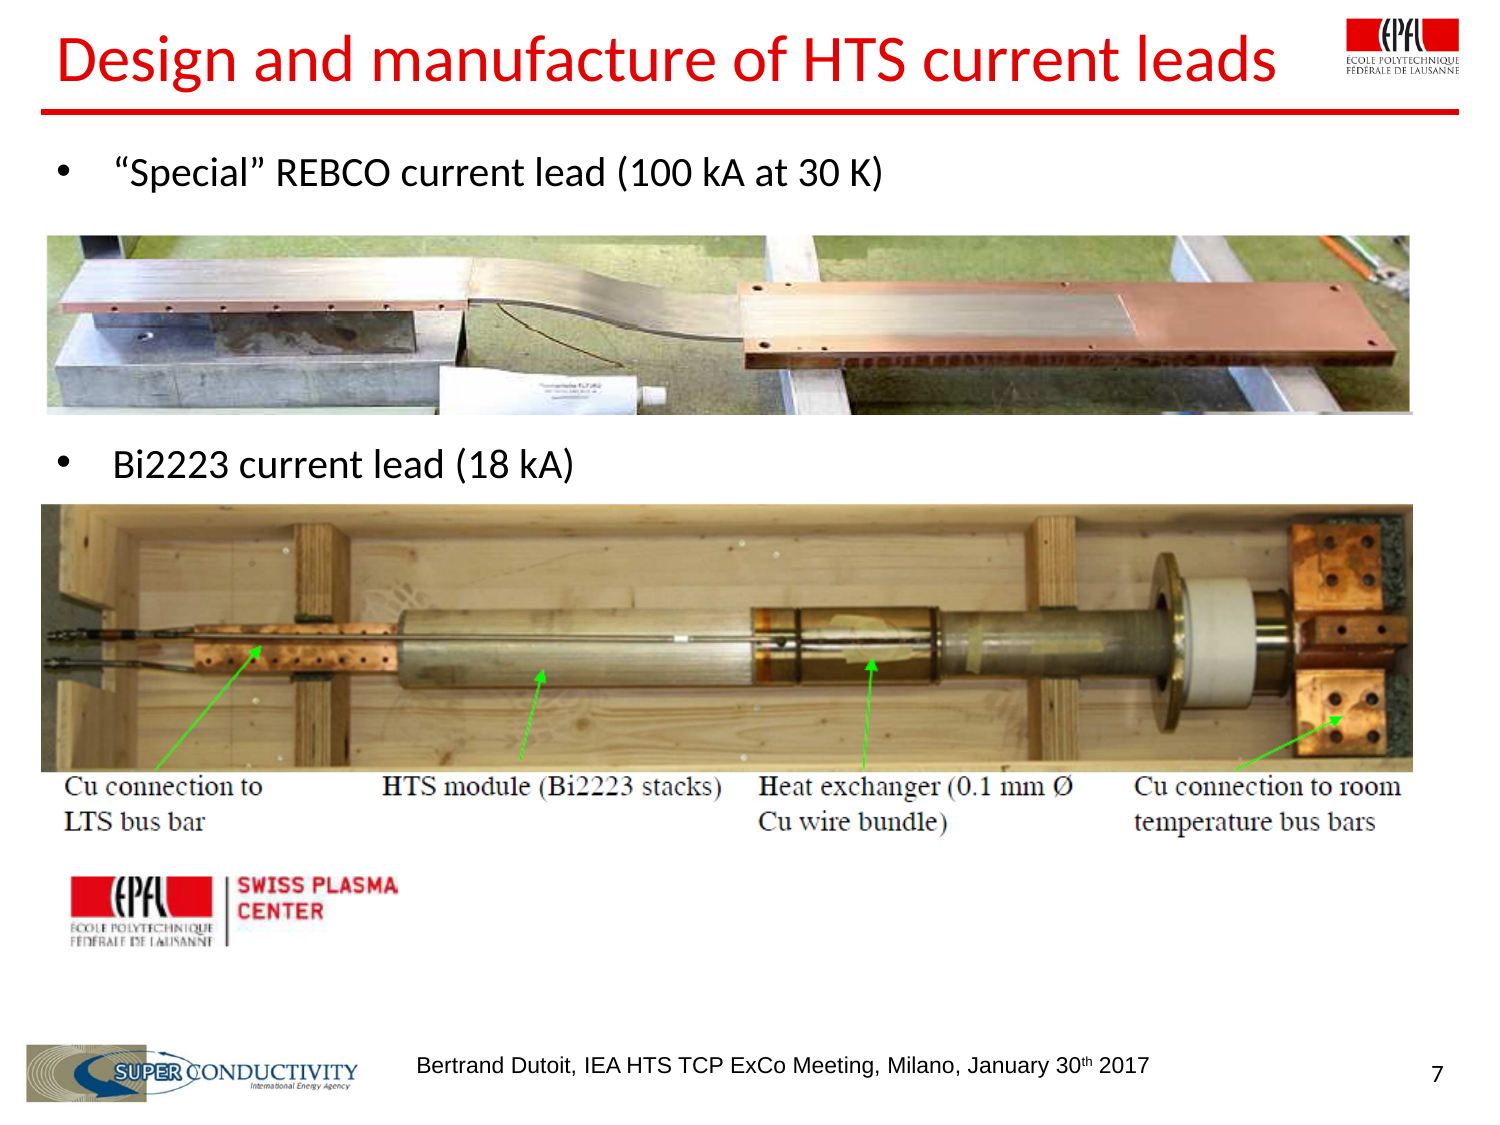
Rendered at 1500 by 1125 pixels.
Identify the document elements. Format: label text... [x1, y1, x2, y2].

picture [41, 503, 1413, 839]
slide_number 7 [1198, 1042, 1459, 1103]
list “Special” REBCO current lead (100 kA at 30 K) Bi2223 current lead (18 kA) [41, 137, 1459, 880]
picture [41, 231, 1413, 415]
title Design and manufacture of HTS current leads [41, 19, 1338, 91]
footer Bertrand Dutoit, IEA HTS TCP ExCo Meeting, Milano, January 30th 2017 [401, 1042, 1176, 1103]
picture [64, 872, 403, 953]
picture [17, 1040, 372, 1106]
picture [1346, 18, 1459, 74]
